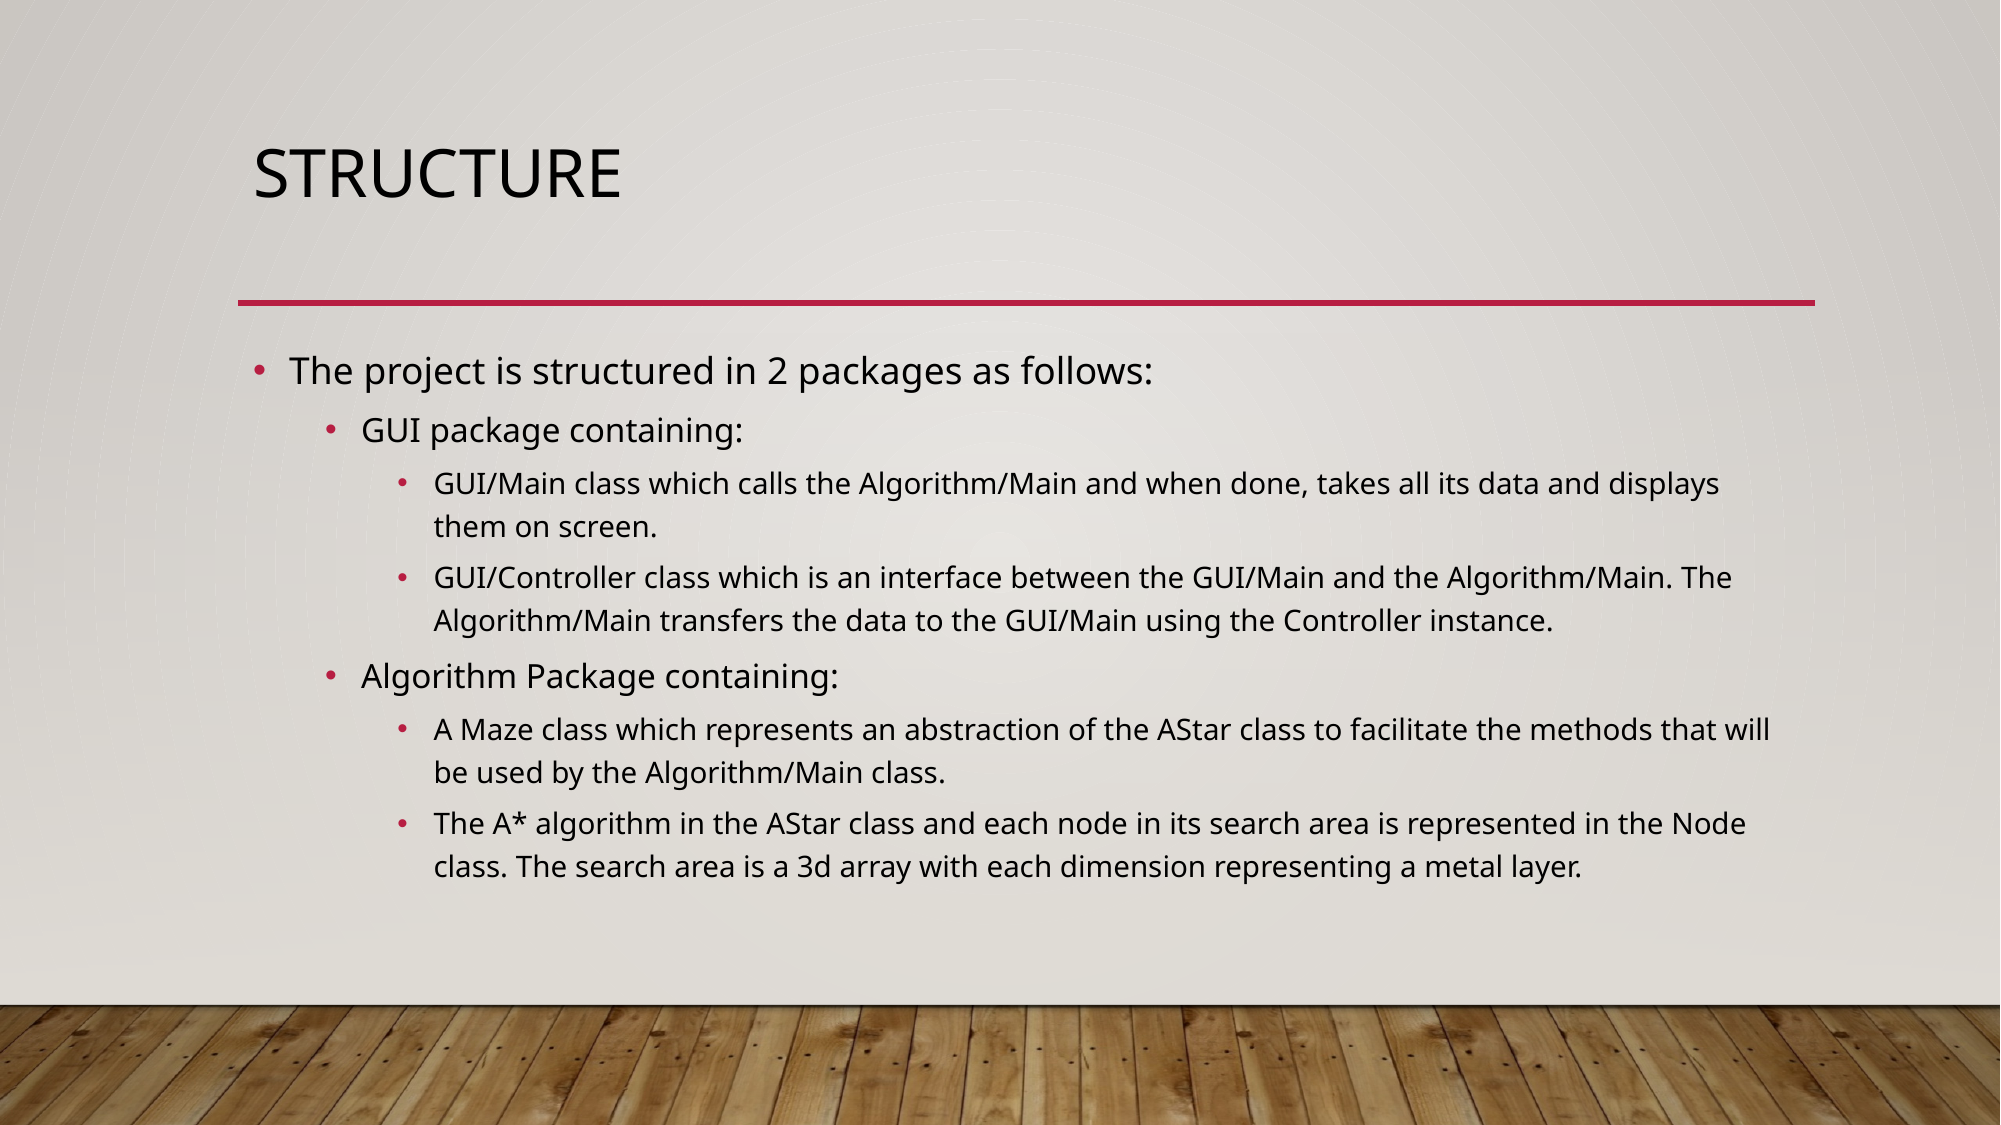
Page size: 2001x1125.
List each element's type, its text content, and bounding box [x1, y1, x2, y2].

list The project is structured in 2 packages as follows: GUI package containing: GUI/Main class which calls the Algorithm/Main and when done, takes all its data and displays them on screen. GUI/Controller class which is an interface between the GUI/Main and the Algorithm/Main. The Algorithm/Main transfers the data to the GUI/Main using the Controller instance. Algorithm Package containing: A Maze class which represents an abstraction of the AStar class to facilitate the methods that will be used by the Algorithm/Main class. The A* algorithm in the AStar class and each node in its search area is represented in the Node class. The search area is a 3d array with each dimension representing a metal layer. [238, 330, 1814, 897]
title Structure [238, 131, 1814, 305]
picture [0, 1005, 2000, 1125]
